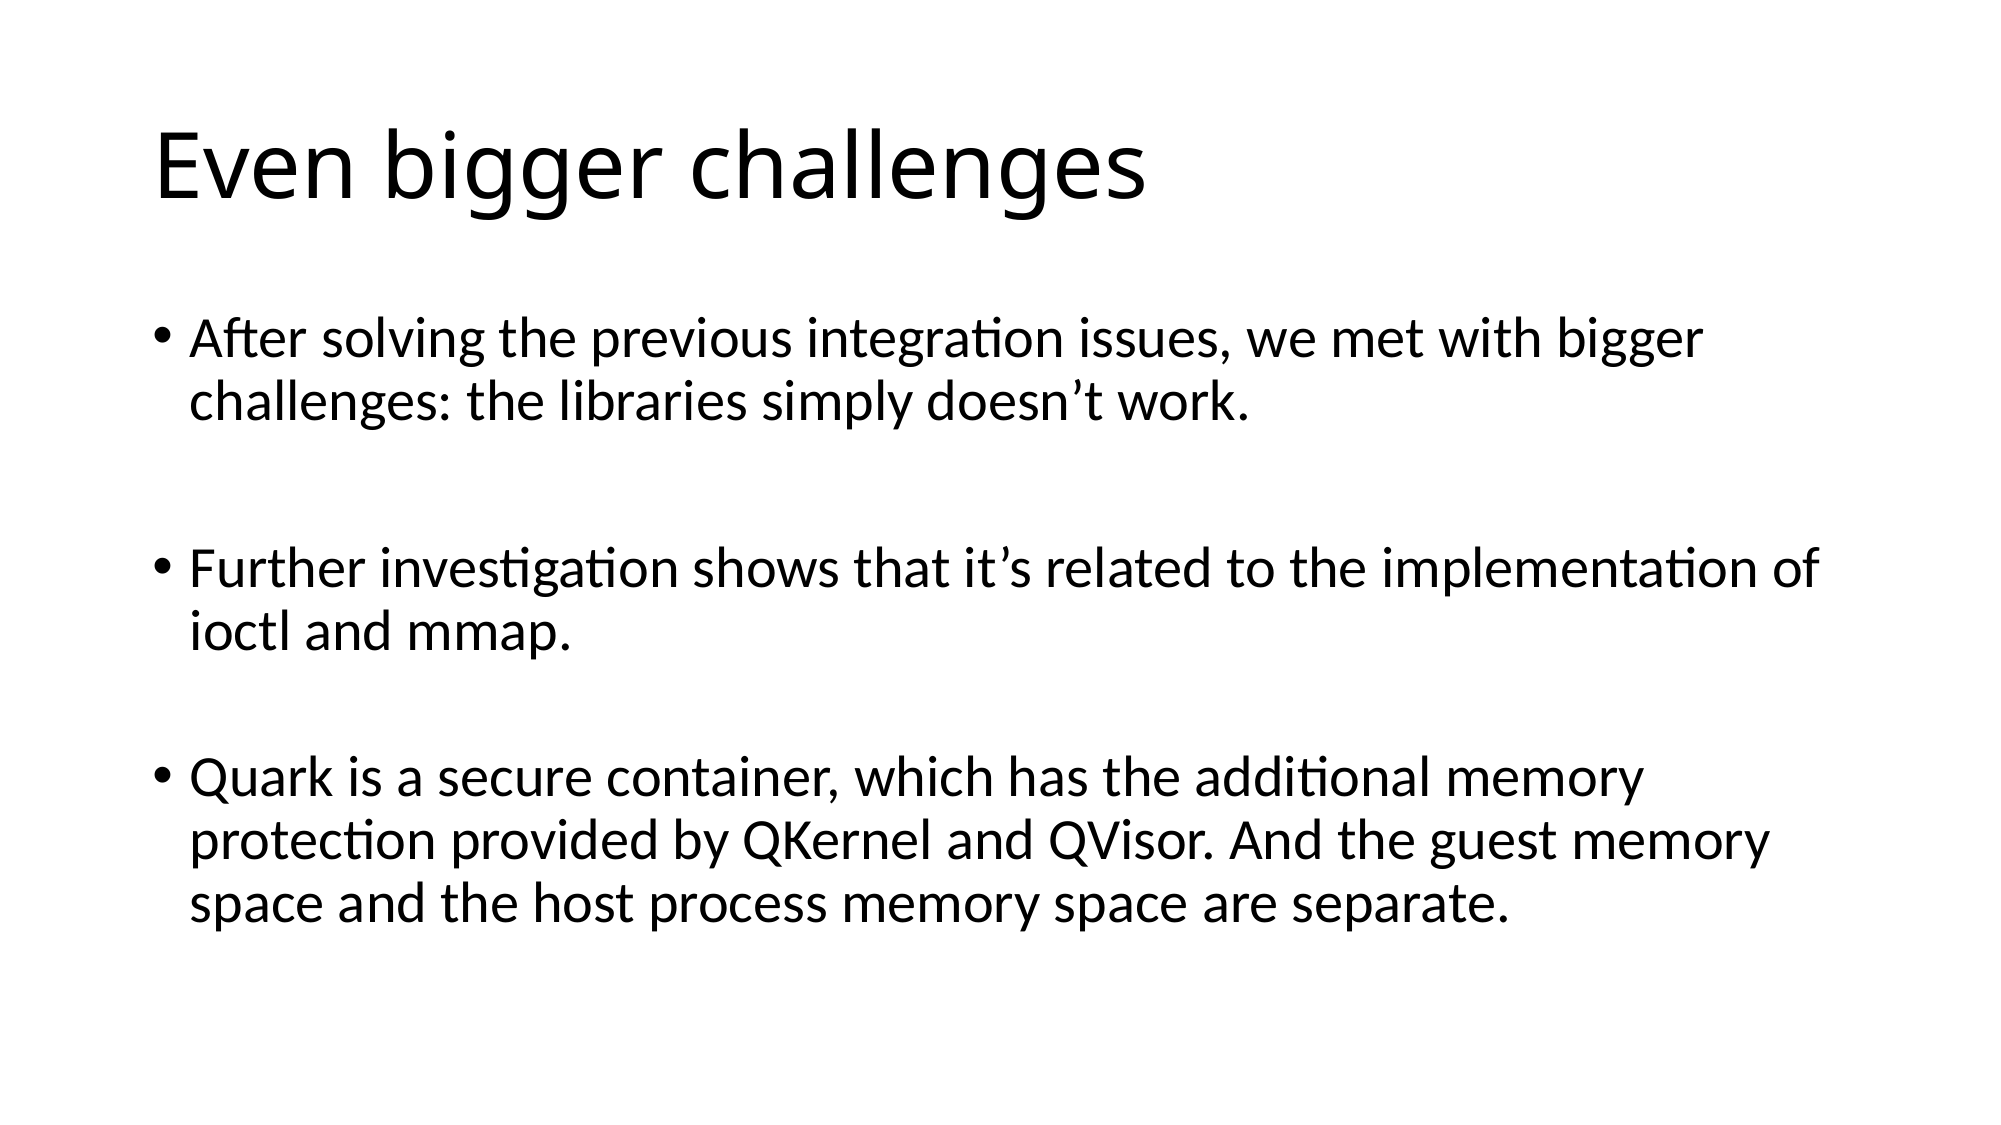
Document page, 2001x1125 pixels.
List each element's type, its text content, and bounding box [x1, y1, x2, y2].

list After solving the previous integration issues, we met with bigger challenges: the libraries simply doesn’t work. Further investigation shows that it’s related to the implementation of ioctl and mmap. Quark is a secure container, which has the additional memory protection provided by QKernel and QVisor. And the guest memory space and the host process memory space are separate. [137, 299, 1863, 1014]
title Even bigger challenges [137, 59, 1863, 278]
